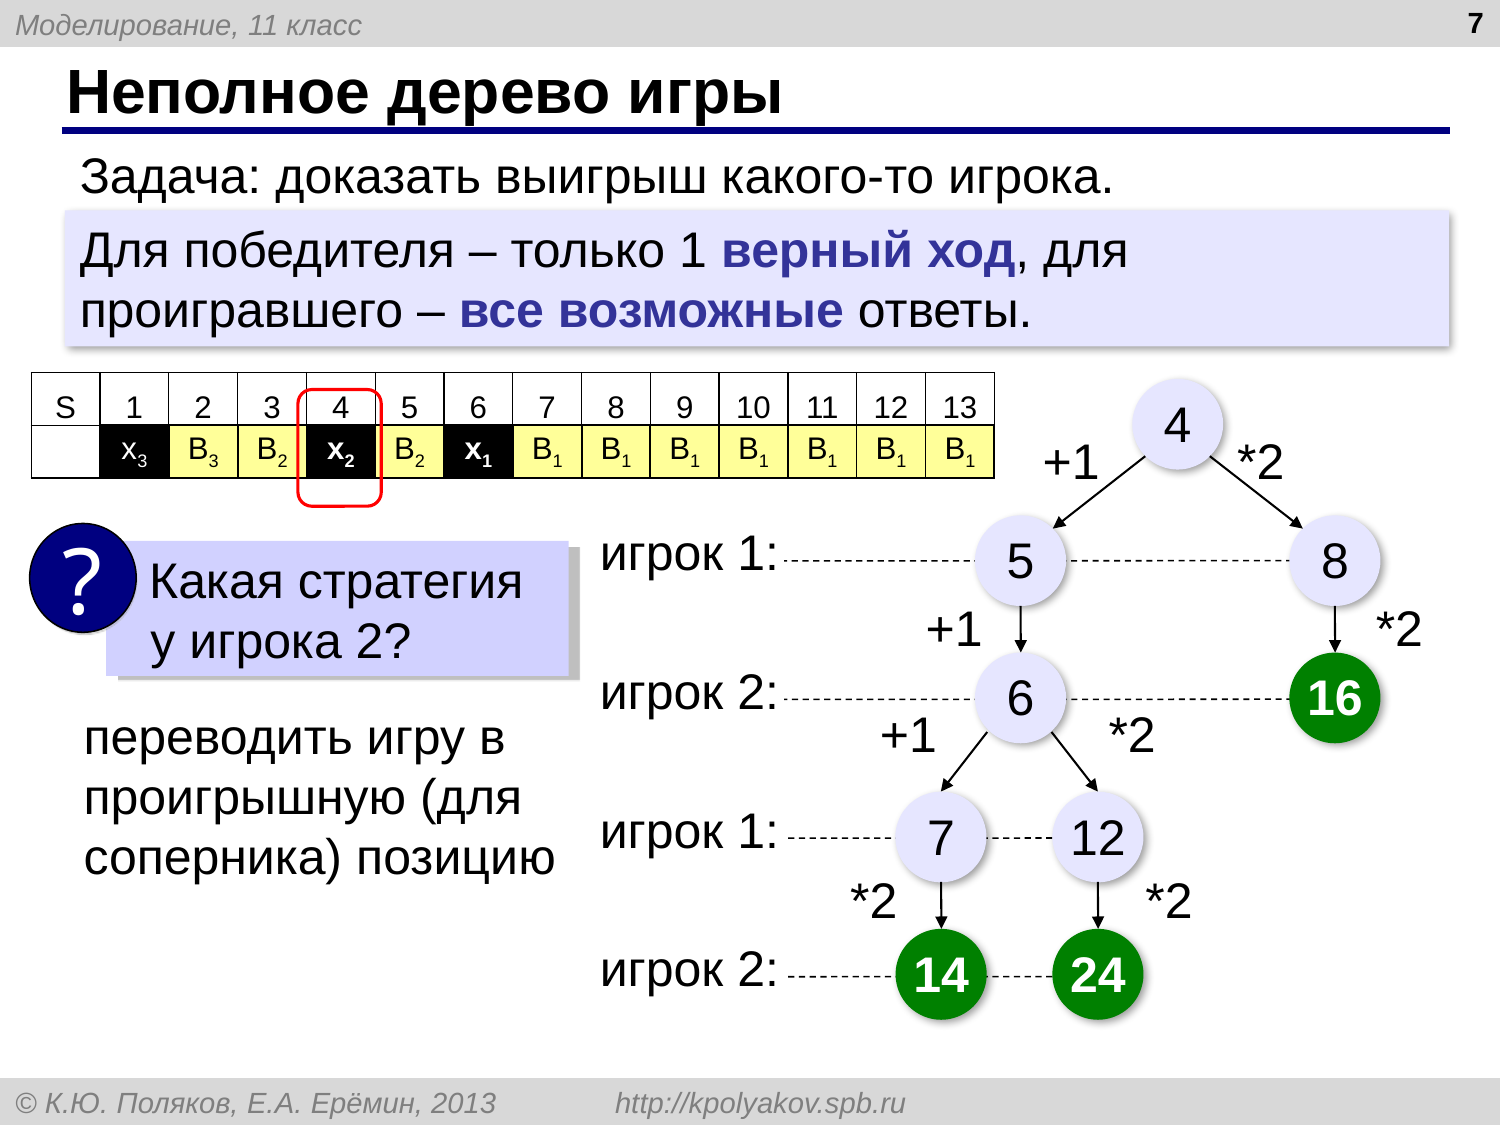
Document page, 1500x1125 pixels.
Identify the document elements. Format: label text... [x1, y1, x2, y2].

table_header 13 [926, 373, 994, 377]
table_cell B2 [239, 426, 297, 477]
table_header 6 [445, 373, 512, 424]
table_header 3 [238, 373, 306, 424]
table_header 1 [101, 373, 168, 424]
slide_number ‹#› [1148, 1, 1499, 75]
table_header 11 [789, 373, 856, 377]
table_header 7 [513, 373, 581, 424]
text_box Для победителя – только 1 верный ход, для проигравшего – все возможные ответы. [64, 210, 1450, 347]
table_cell В1 [514, 426, 544, 477]
title Неполное дерево игры [51, 49, 1425, 127]
table_header 4 [307, 373, 375, 391]
table_cell B3 [170, 426, 237, 477]
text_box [549, 378, 1381, 581]
table_header 10 [720, 373, 787, 377]
table_cell x1 [445, 426, 512, 477]
table_header S [32, 373, 99, 425]
table_header 12 [857, 373, 925, 377]
table_header 5 [376, 373, 443, 424]
table_cell [32, 426, 99, 477]
table_cell x3 [101, 426, 168, 477]
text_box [549, 689, 1183, 854]
table_header 8 [582, 373, 650, 377]
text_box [549, 855, 1219, 1021]
table_header 9 [651, 373, 718, 377]
text_box переводить игру в проигрышную (для соперника) позицию [68, 696, 544, 894]
table_cell B2 [382, 426, 443, 477]
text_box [569, 583, 1450, 744]
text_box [29, 523, 569, 678]
table_header 2 [169, 373, 237, 424]
text_box Задача: доказать выигрыш какого-то игрока. [64, 136, 1450, 210]
text_box [297, 389, 382, 507]
